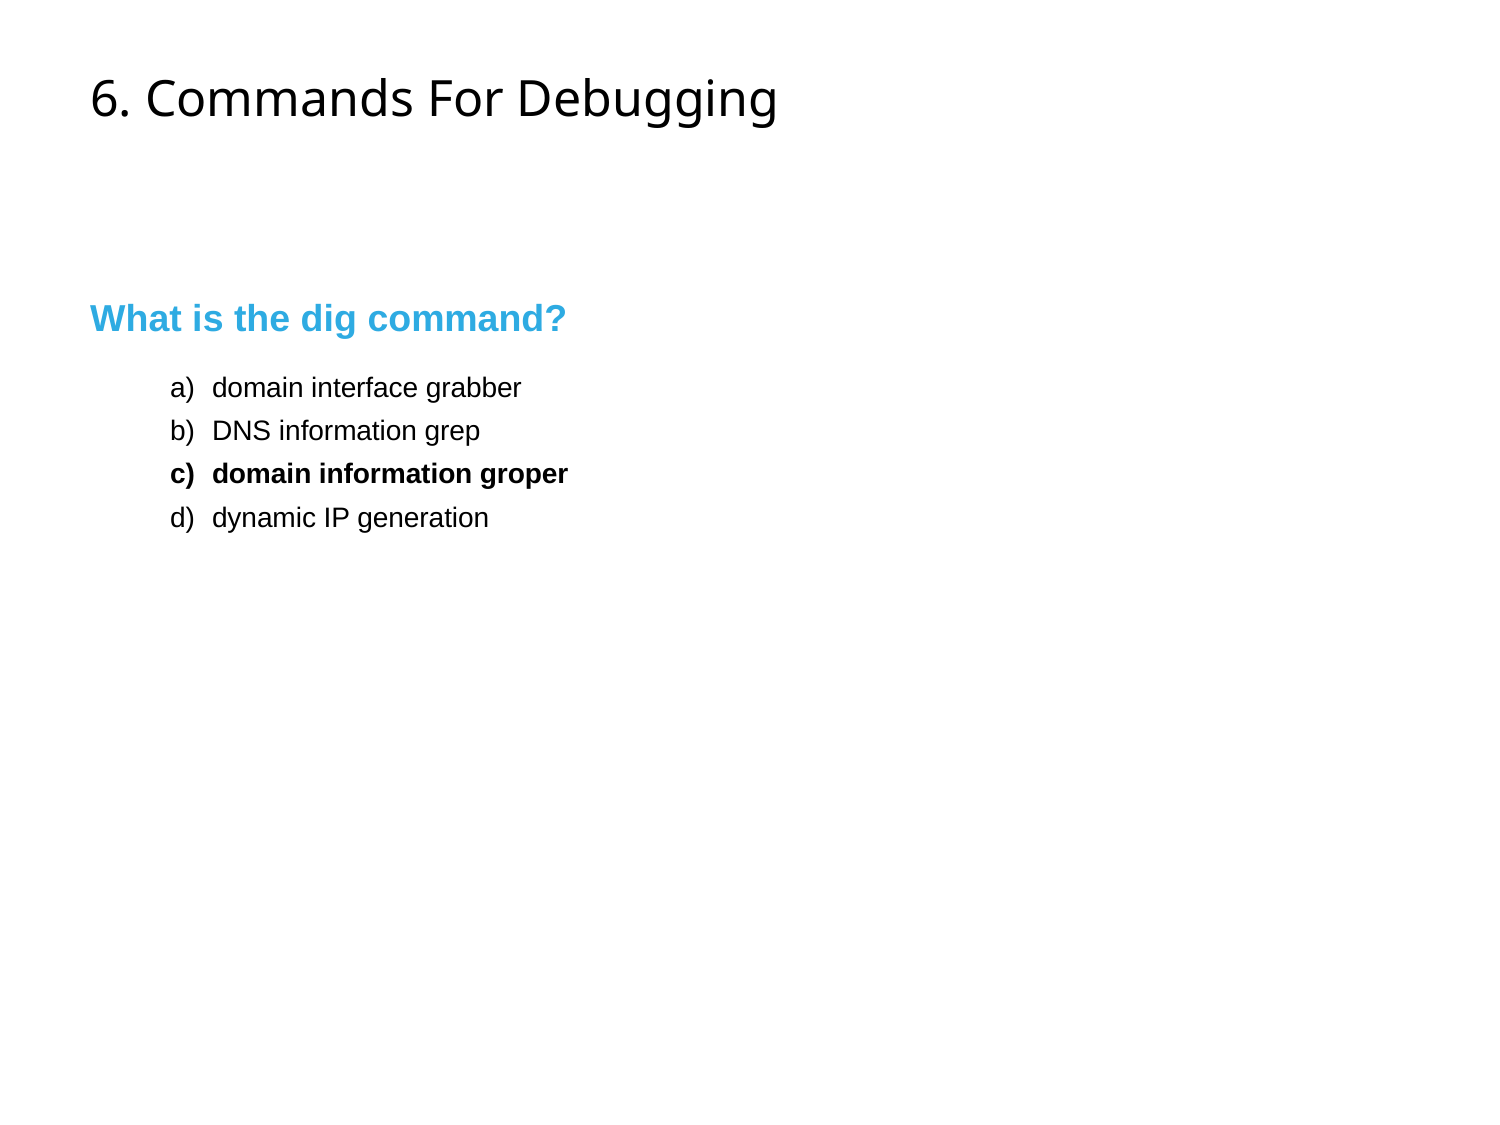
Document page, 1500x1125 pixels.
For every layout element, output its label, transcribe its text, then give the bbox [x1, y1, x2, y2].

list domain interface grabber DNS information grep domain information groper dynamic IP generation [155, 362, 1429, 590]
list What is the dig command? [75, 286, 1429, 348]
title 6. Commands For Debugging [75, 59, 1429, 135]
